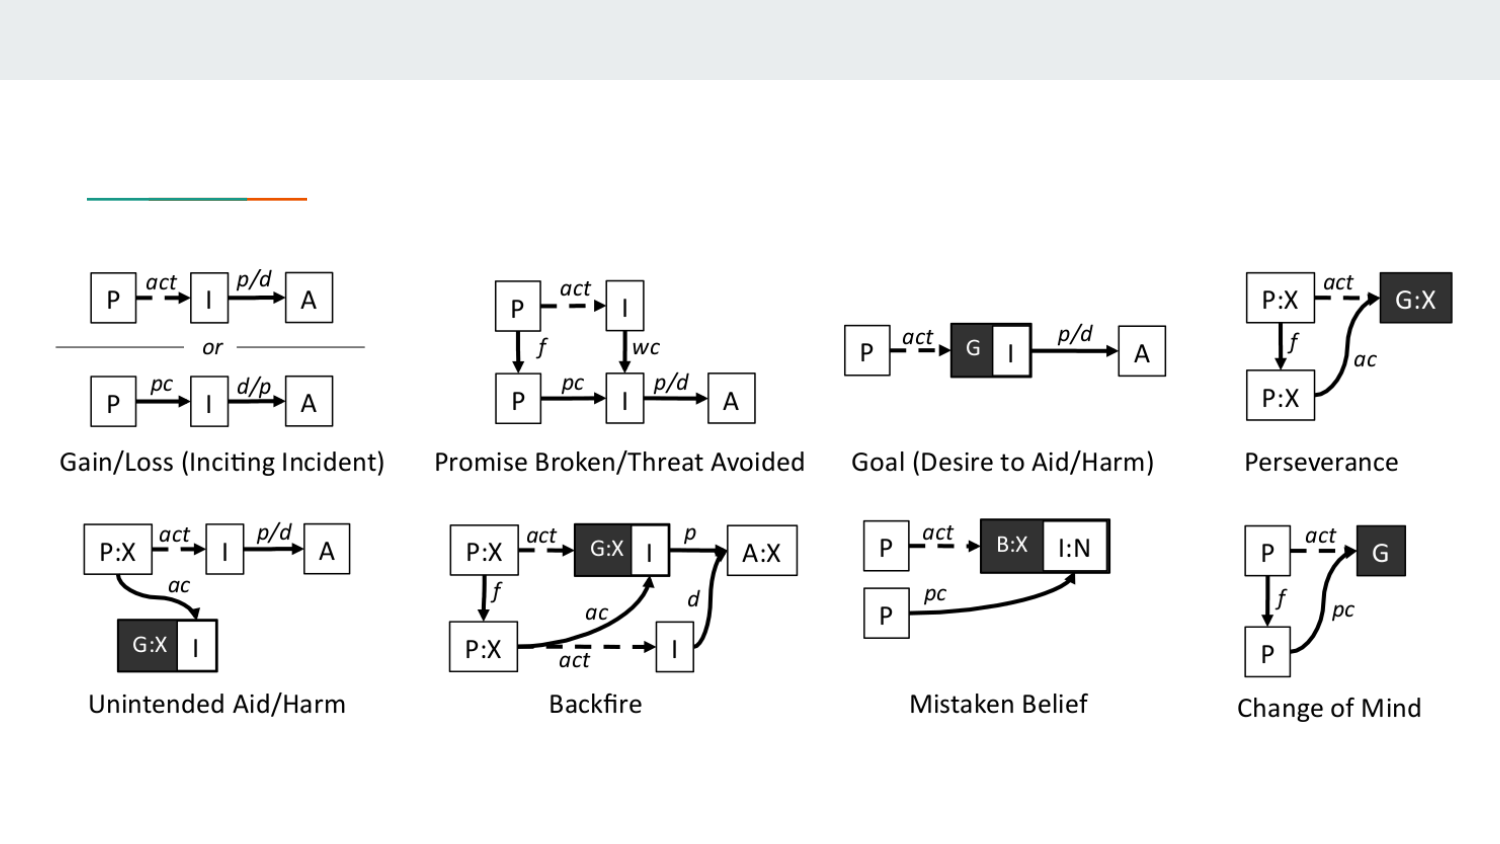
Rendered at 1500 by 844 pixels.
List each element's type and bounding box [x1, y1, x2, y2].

picture [24, 252, 1476, 731]
